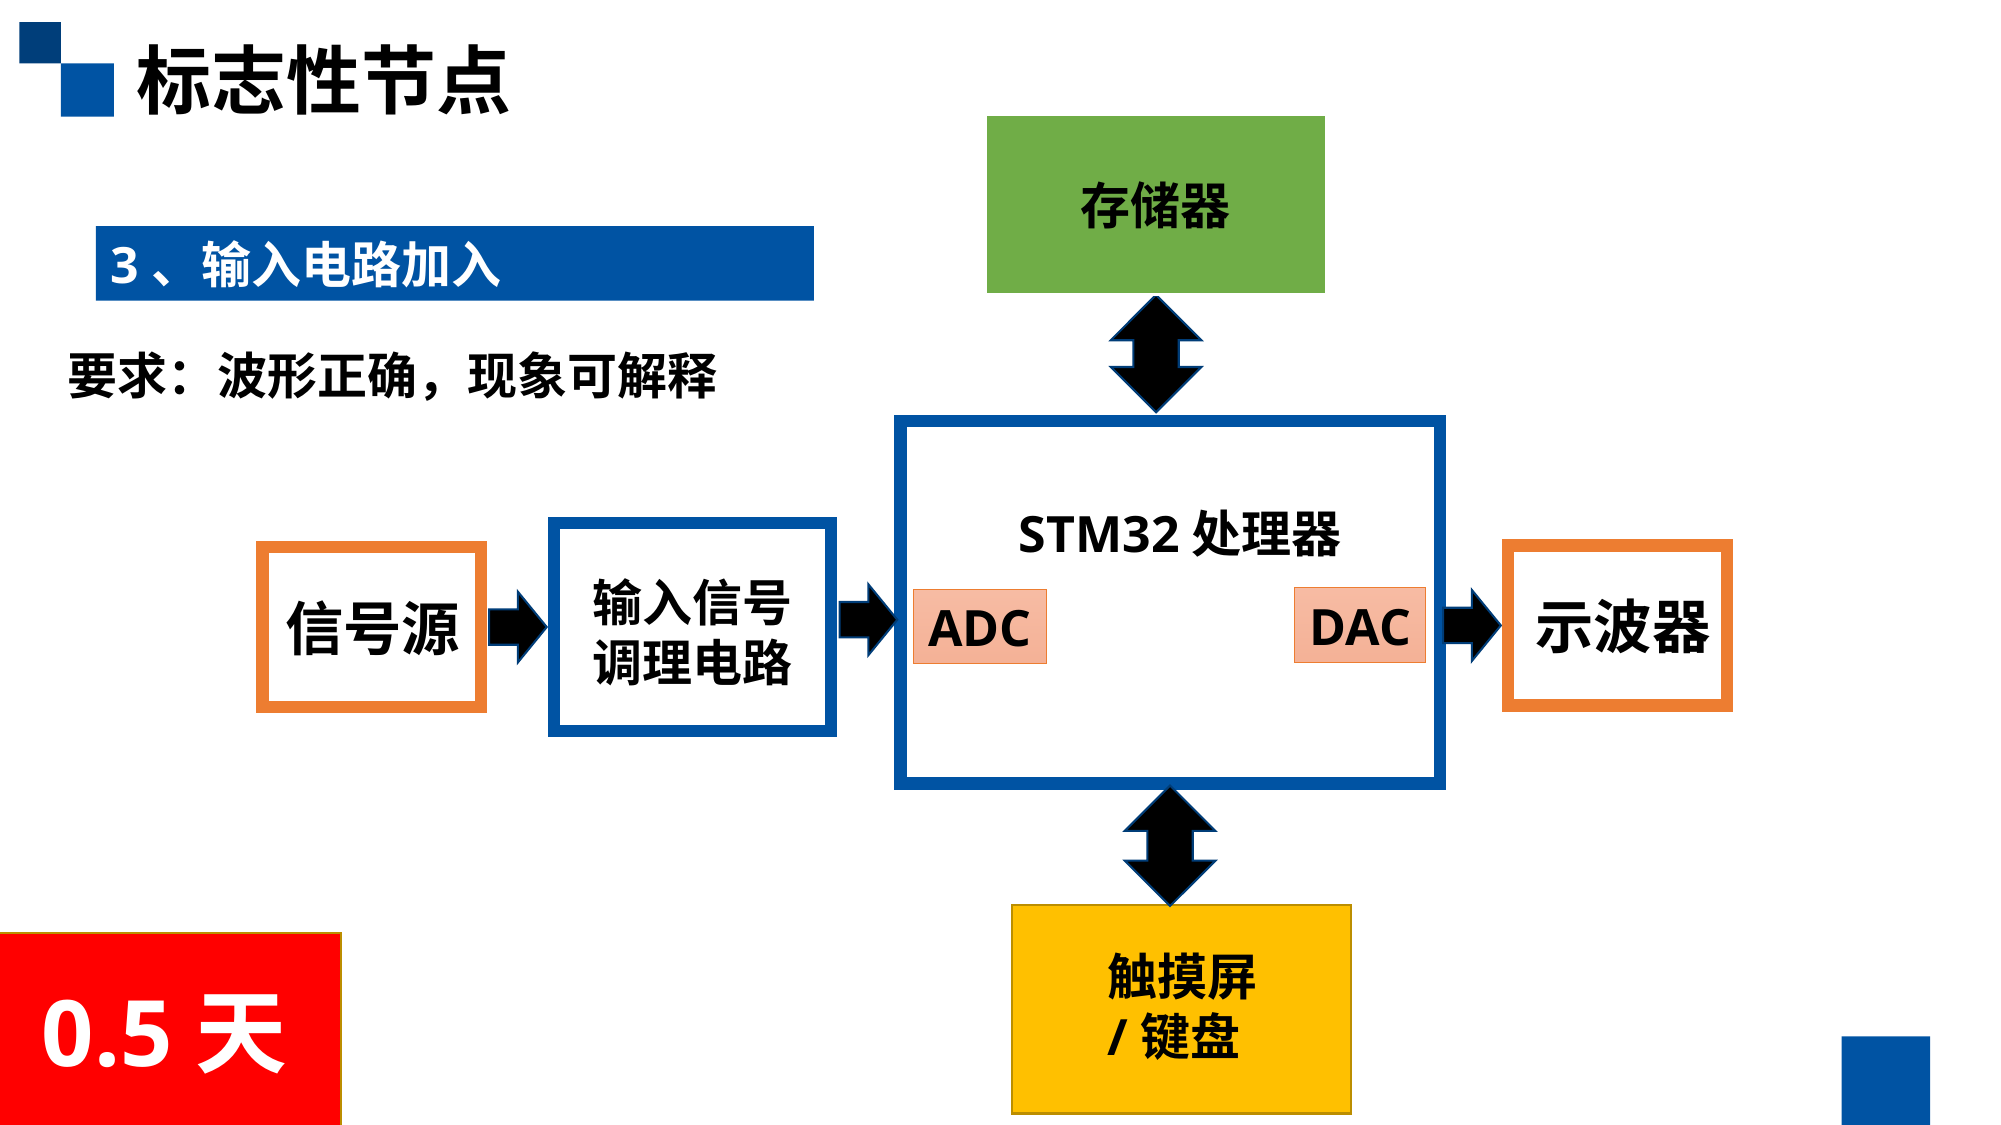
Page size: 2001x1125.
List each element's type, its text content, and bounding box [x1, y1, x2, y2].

text_box STM32处理器 [969, 495, 1391, 571]
text_box [838, 581, 899, 659]
text_box [488, 588, 549, 666]
text_box DAC [1294, 587, 1426, 663]
text_box 触摸屏 /键盘 [1092, 937, 1273, 1073]
text_box [1442, 587, 1503, 664]
text_box 示波器 [1521, 582, 1726, 668]
text_box [261, 546, 482, 708]
slide_number [1771, 1050, 2000, 1111]
text_box [984, 112, 1328, 296]
text_box ADC [913, 589, 1047, 664]
text_box [899, 420, 1441, 785]
text_box 存储器 [1065, 167, 1247, 243]
text_box [553, 522, 832, 732]
text_box 3、输入电路加入 [95, 226, 814, 301]
text_box 输入信号 调理电路 [577, 563, 808, 699]
text_box [1108, 296, 1204, 414]
text_box [1122, 784, 1218, 908]
text_box 要求：波形正确，现象可解释 [52, 336, 733, 412]
text_box 信号源 [270, 584, 476, 669]
text_box 0.5天 [26, 967, 351, 1092]
text_box [0, 932, 342, 1125]
text_box [1011, 904, 1352, 1115]
text_box 标志性节点 [121, 25, 1008, 131]
text_box [1507, 544, 1728, 707]
